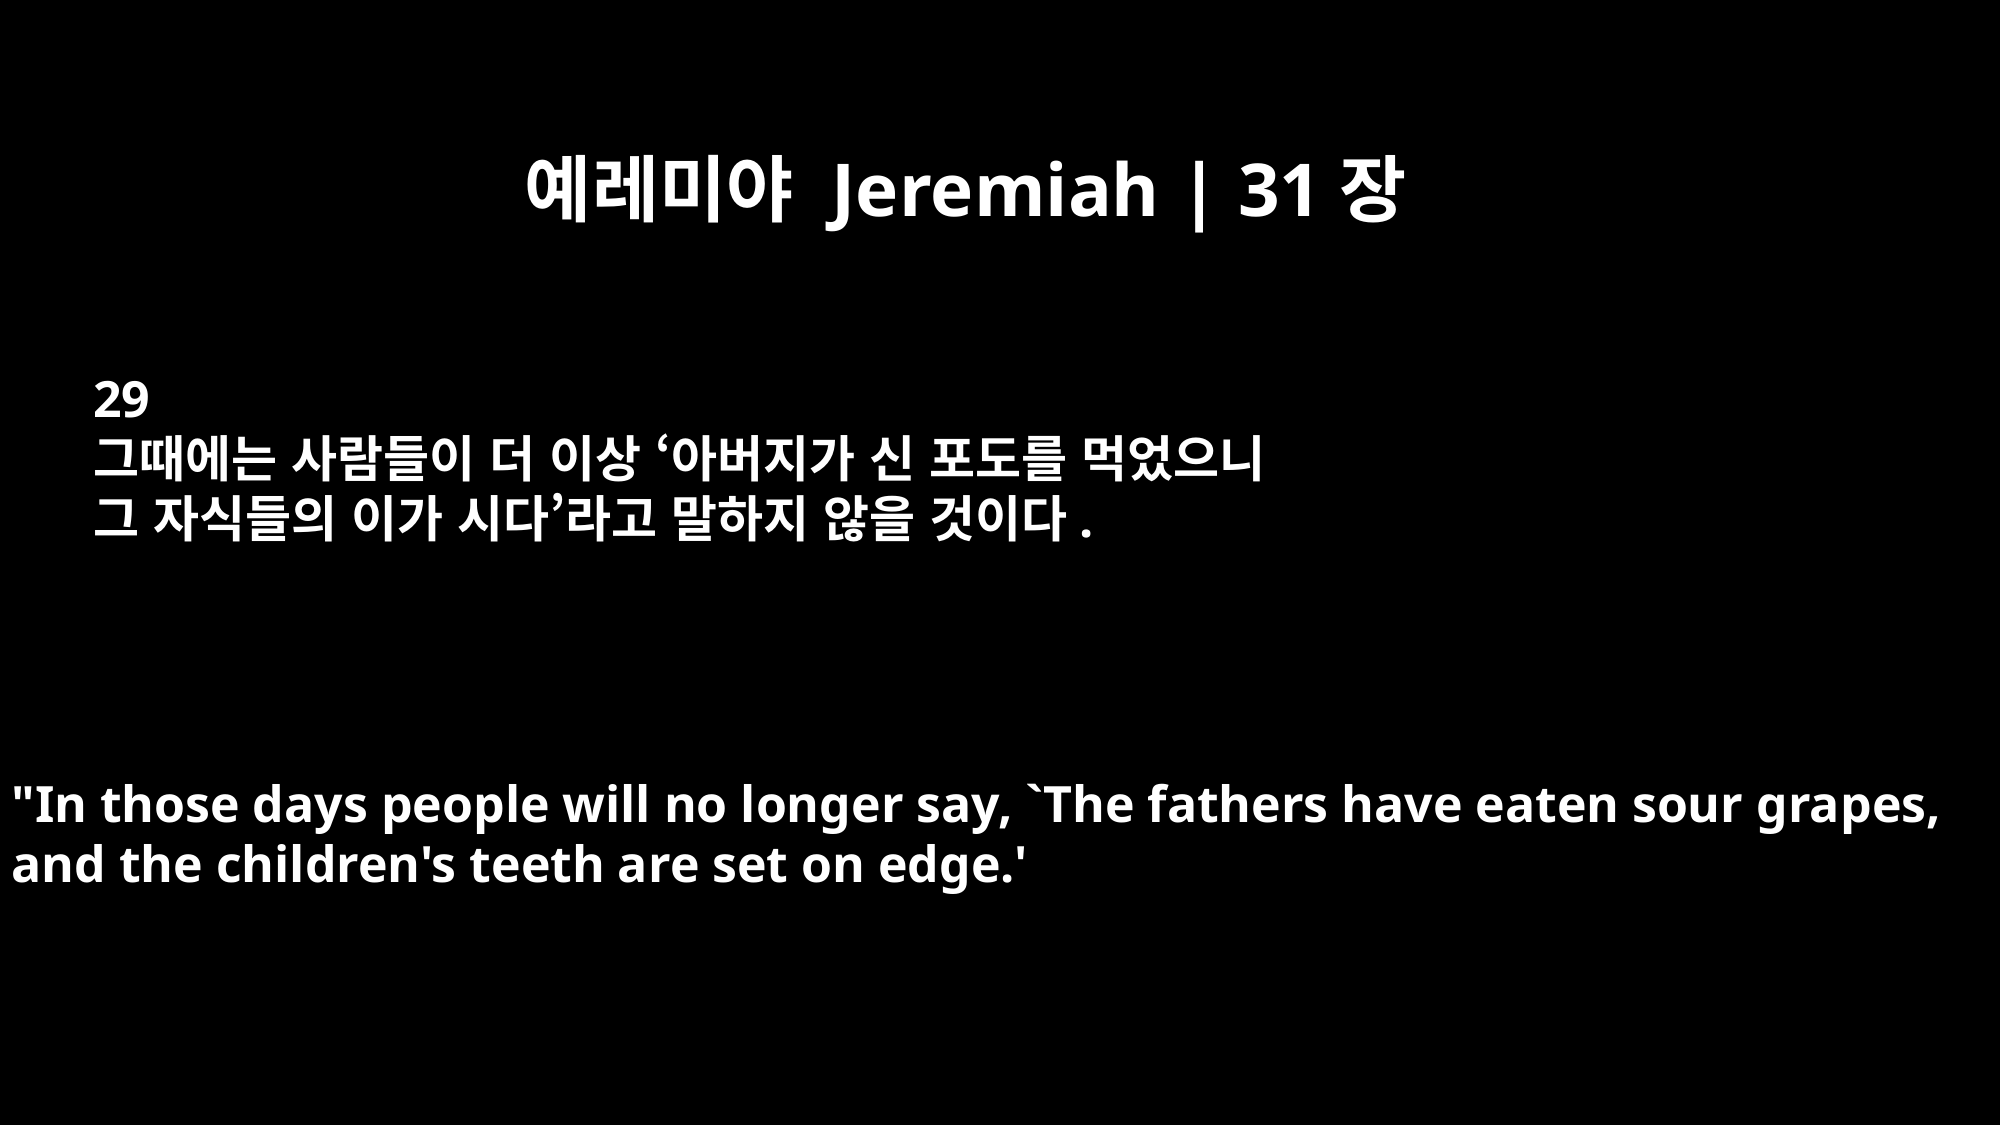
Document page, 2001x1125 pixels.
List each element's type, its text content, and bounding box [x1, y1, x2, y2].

text_box 예레미야 Jeremiah | 31장 [510, 136, 1422, 239]
text_box "In those days people will no longer say, `The fathers have eaten sour grapes, and the children's teeth are set on edge.' [0, 764, 1956, 900]
text_box 29 그때에는 사람들이 더 이상 ‘아버지가 신 포도를 먹었으니 그 자식들의 이가 시다’라고 말하지 않을 것이다. [78, 359, 1281, 555]
